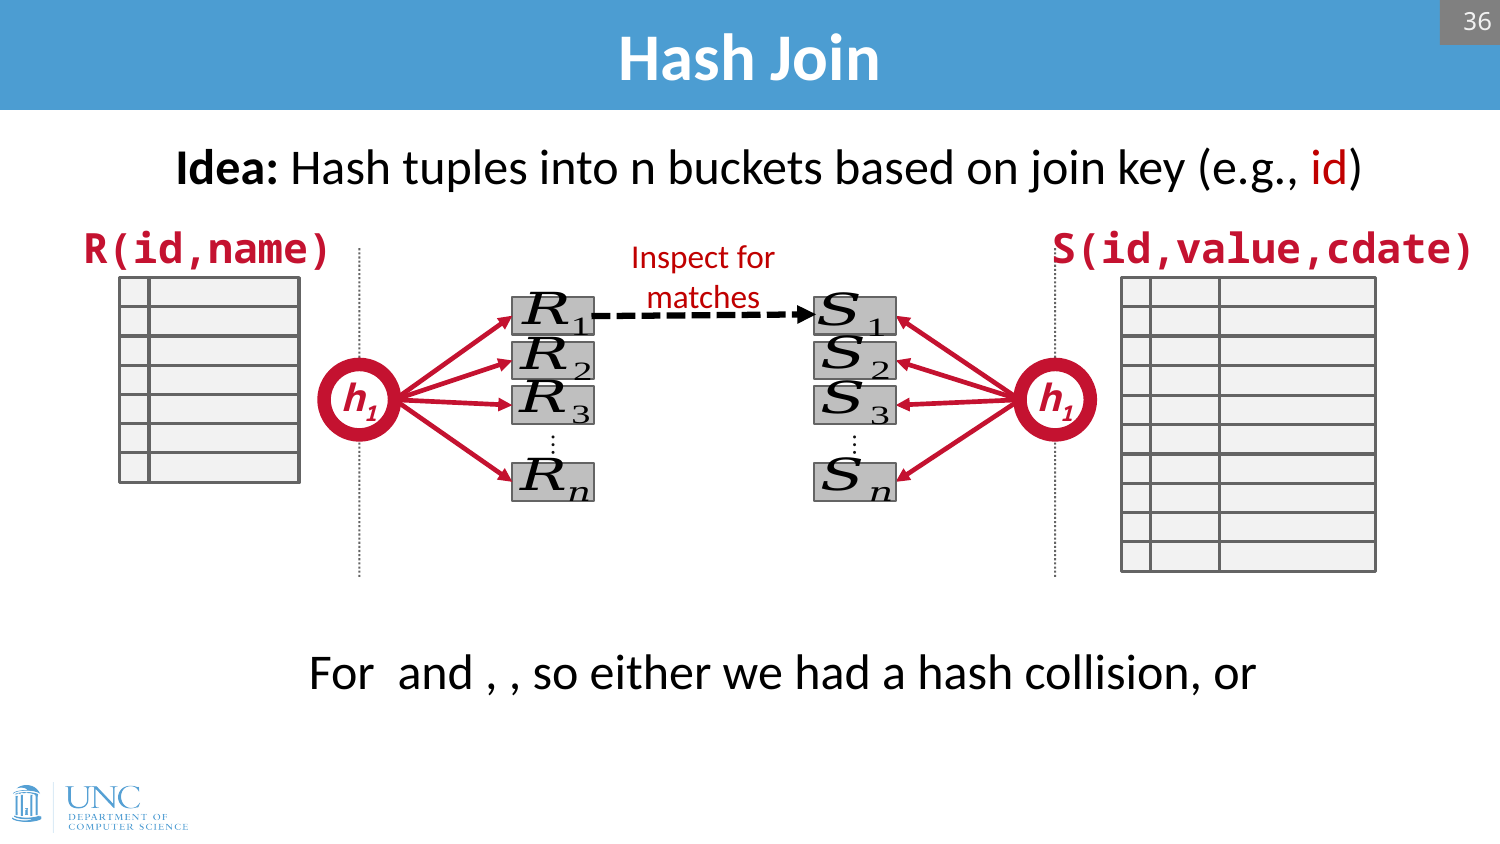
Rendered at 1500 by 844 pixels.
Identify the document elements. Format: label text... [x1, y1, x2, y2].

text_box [813, 221, 1443, 578]
picture [12, 782, 188, 833]
text_box 36 [1439, 0, 1500, 45]
text_box Inspect for matches [602, 228, 805, 312]
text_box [102, 221, 595, 578]
text_box Idea: Hash tuples into n buckets based on join key (e.g., id) [160, 127, 1379, 202]
title Hash Join [0, 0, 1500, 110]
